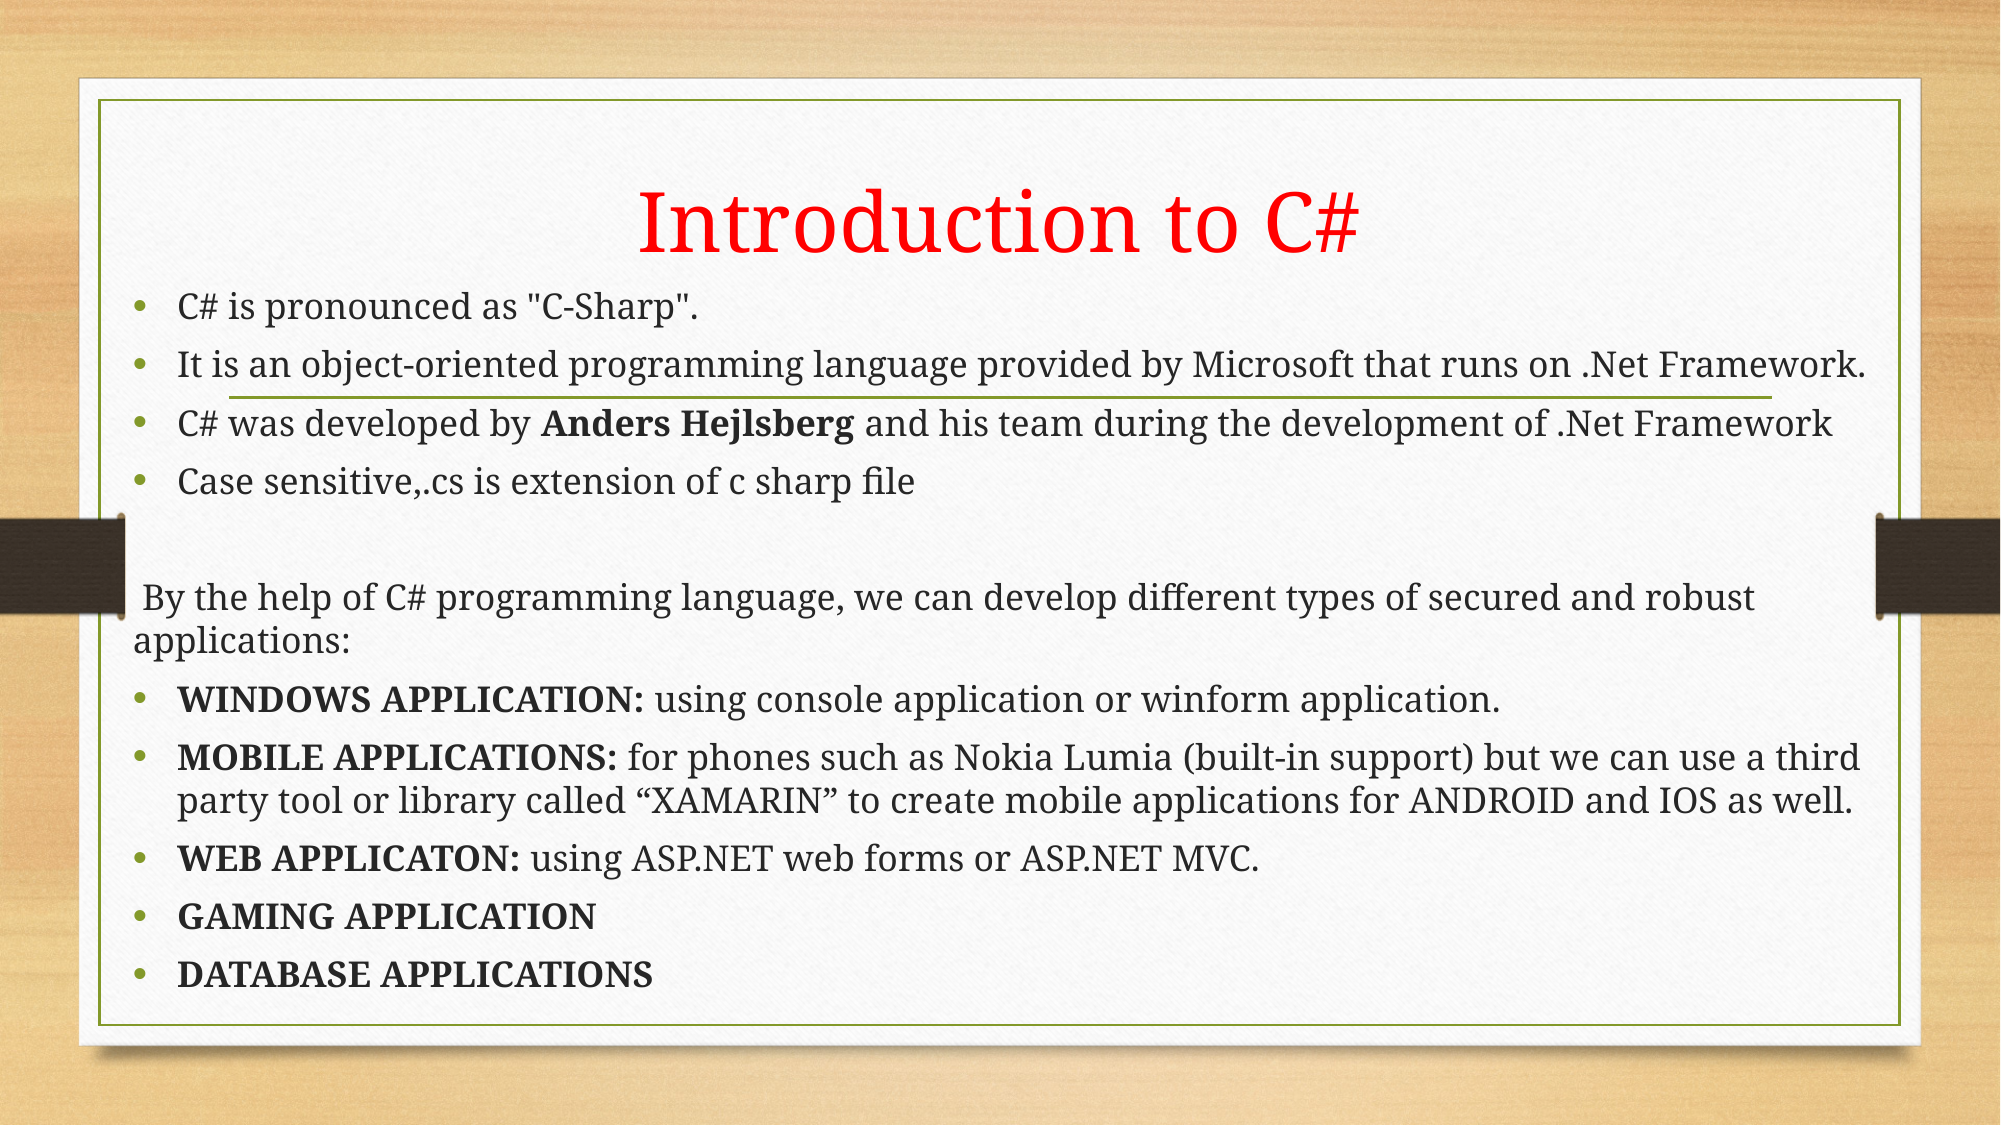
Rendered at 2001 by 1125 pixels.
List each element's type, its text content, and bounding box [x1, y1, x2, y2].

title Introduction to C# [212, 161, 1788, 276]
list C# is pronounced as "C-Sharp". It is an object-oriented programming language provided by Microsoft that runs on .Net Framework. C# was developed by Anders Hejlsberg and his team during the development of .Net Framework Case sensitive,.cs is extension of c sharp file By the help of C# programming language, we can develop different types of secured and robust applications: WINDOWS APPLICATION: using console application or winform application. MOBILE APPLICATIONS: for phones such as Nokia Lumia (built-in support) but we can use a third party tool or library called “XAMARIN” to create mobile applications for ANDROID and IOS as well. WEB APPLICATON: using ASP.NET web forms or ASP.NET MVC. GAMING APPLICATION DATABASE APPLICATIONS [117, 276, 1890, 1018]
picture [0, 0, 2001, 1125]
